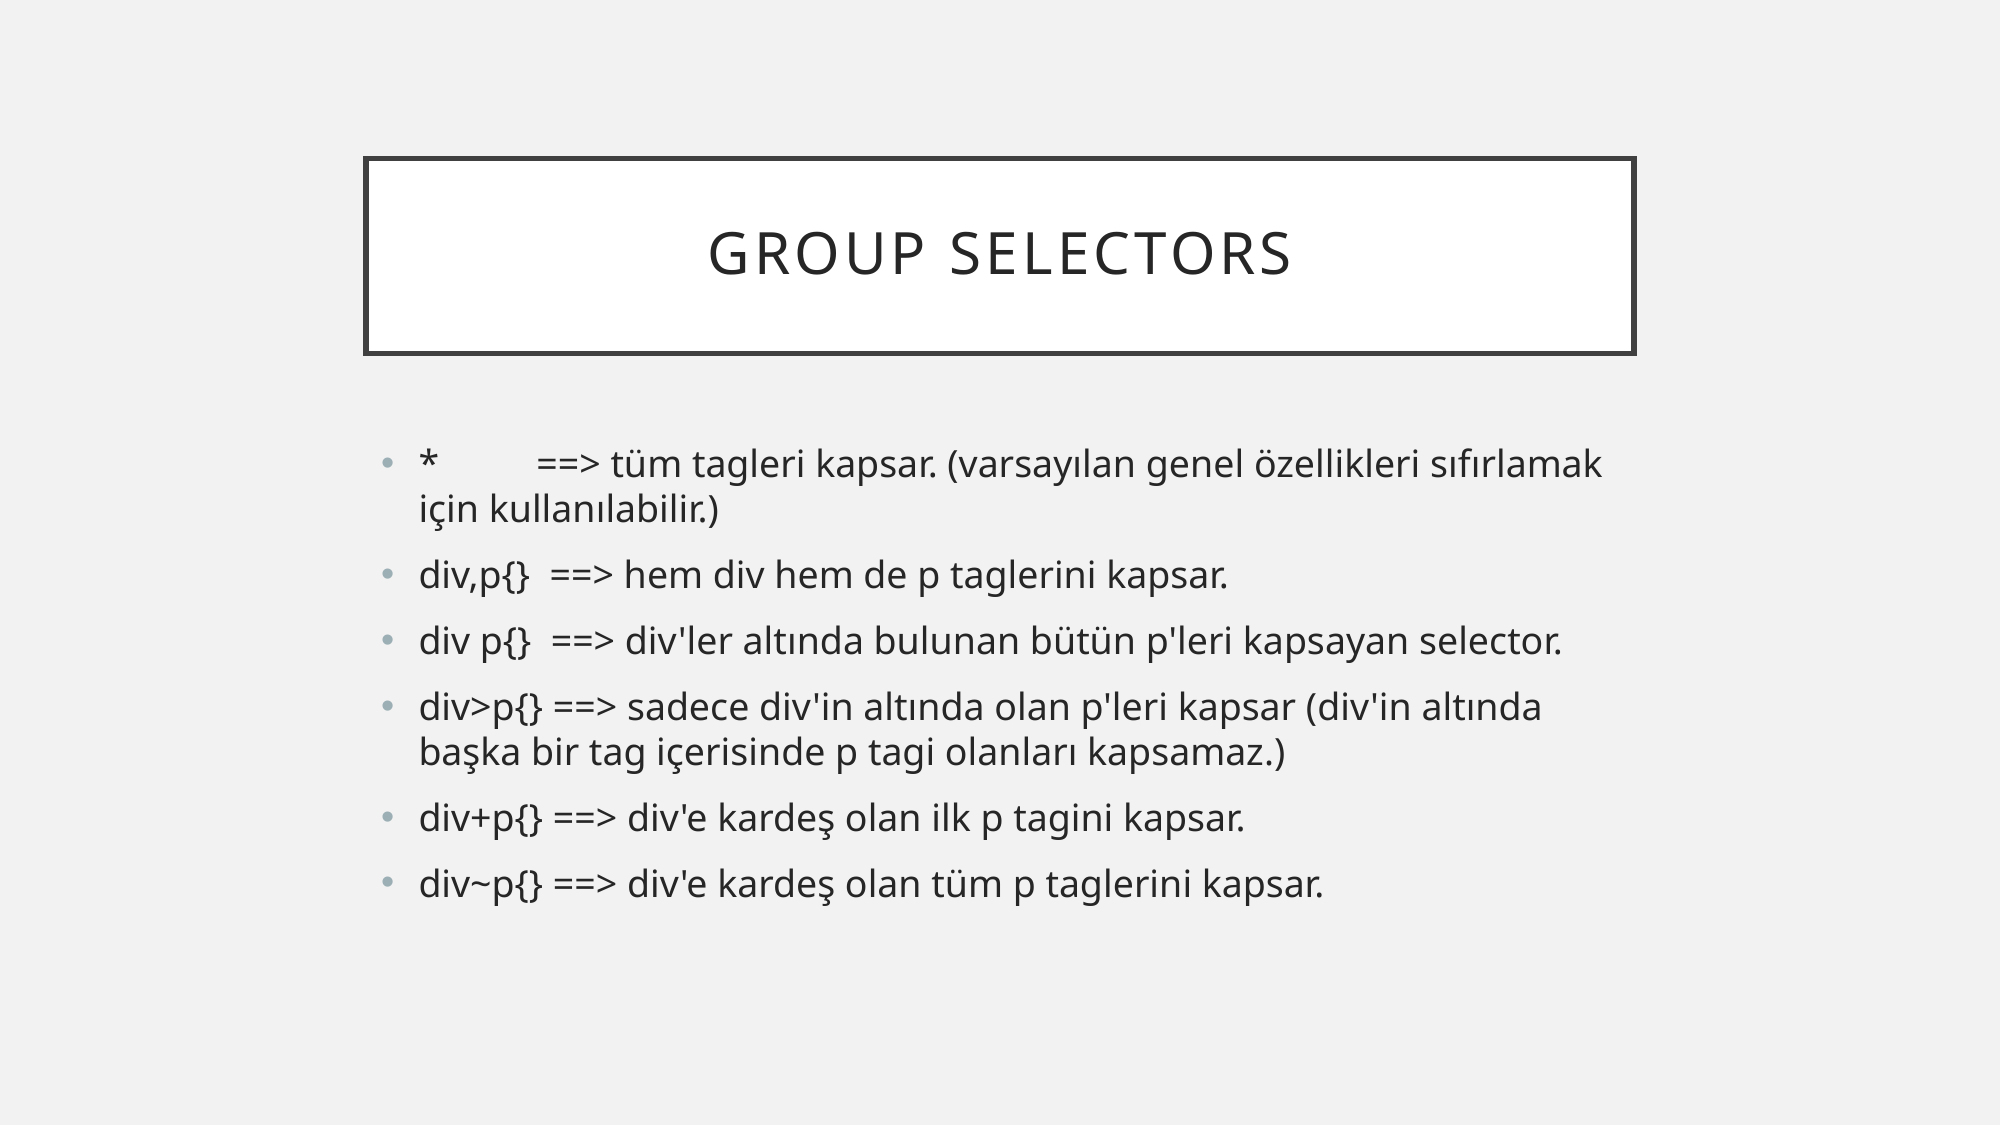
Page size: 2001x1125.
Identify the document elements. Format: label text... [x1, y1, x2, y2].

title Group selectors [363, 156, 1637, 356]
list * ==> tüm tagleri kapsar. (varsayılan genel özellikleri sıfırlamak için kullanılabilir.) div,p{} ==> hem div hem de p taglerini kapsar. div p{} ==> div'ler altında bulunan bütün p'leri kapsayan selector. div>p{} ==> sadece div'in altında olan p'leri kapsar (div'in altında başka bir tag içerisinde p tagi olanları kapsamaz.) div+p{} ==> div'e kardeş olan ilk p tagini kapsar. div~p{} ==> div'e kardeş olan tüm p taglerini kapsar. [366, 432, 1634, 942]
